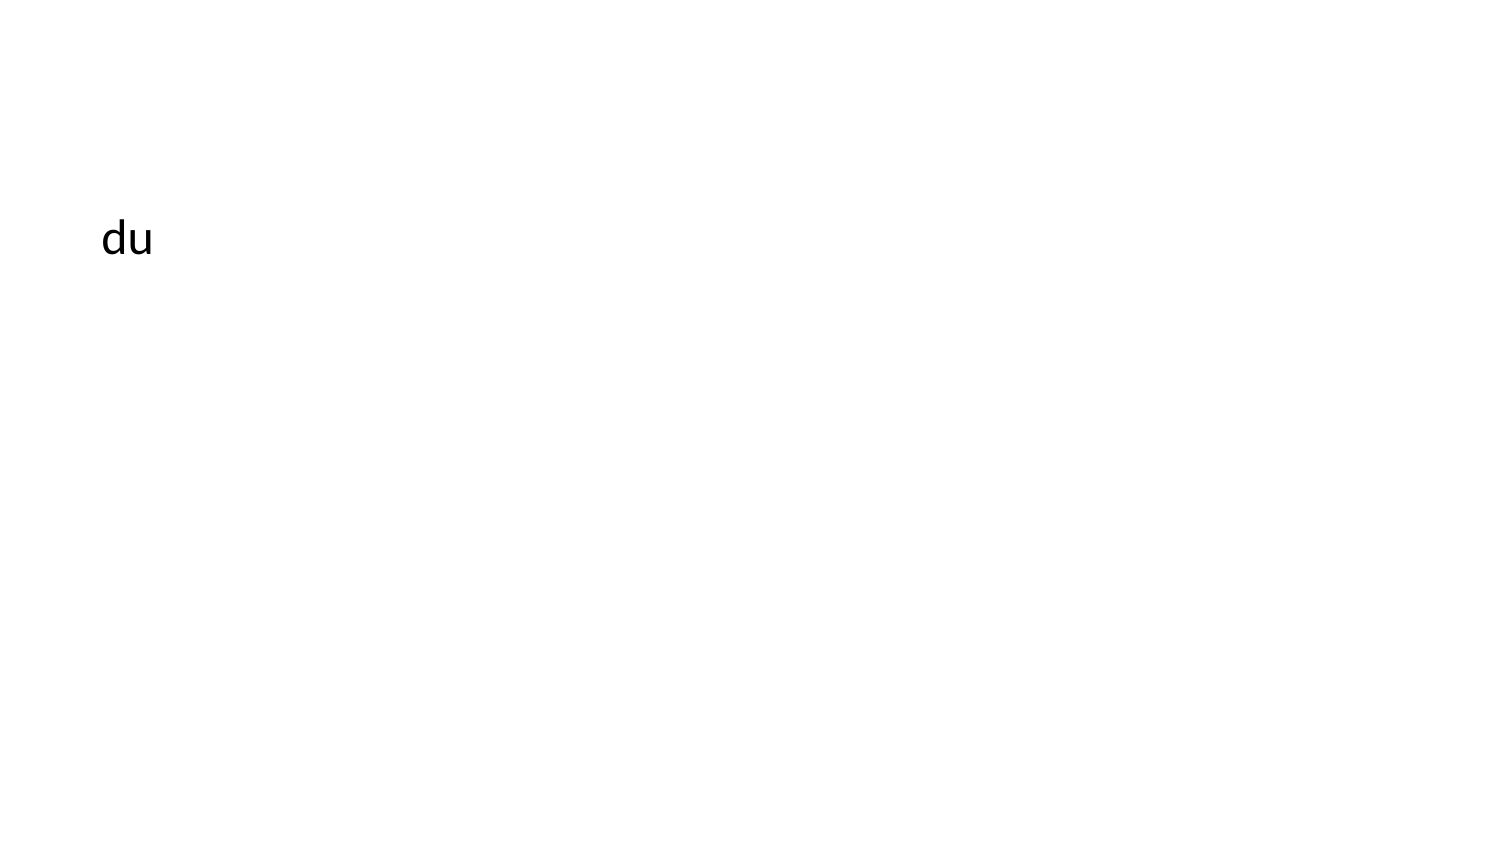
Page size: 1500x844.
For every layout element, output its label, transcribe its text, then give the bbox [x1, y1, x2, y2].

list du [75, 196, 1425, 754]
